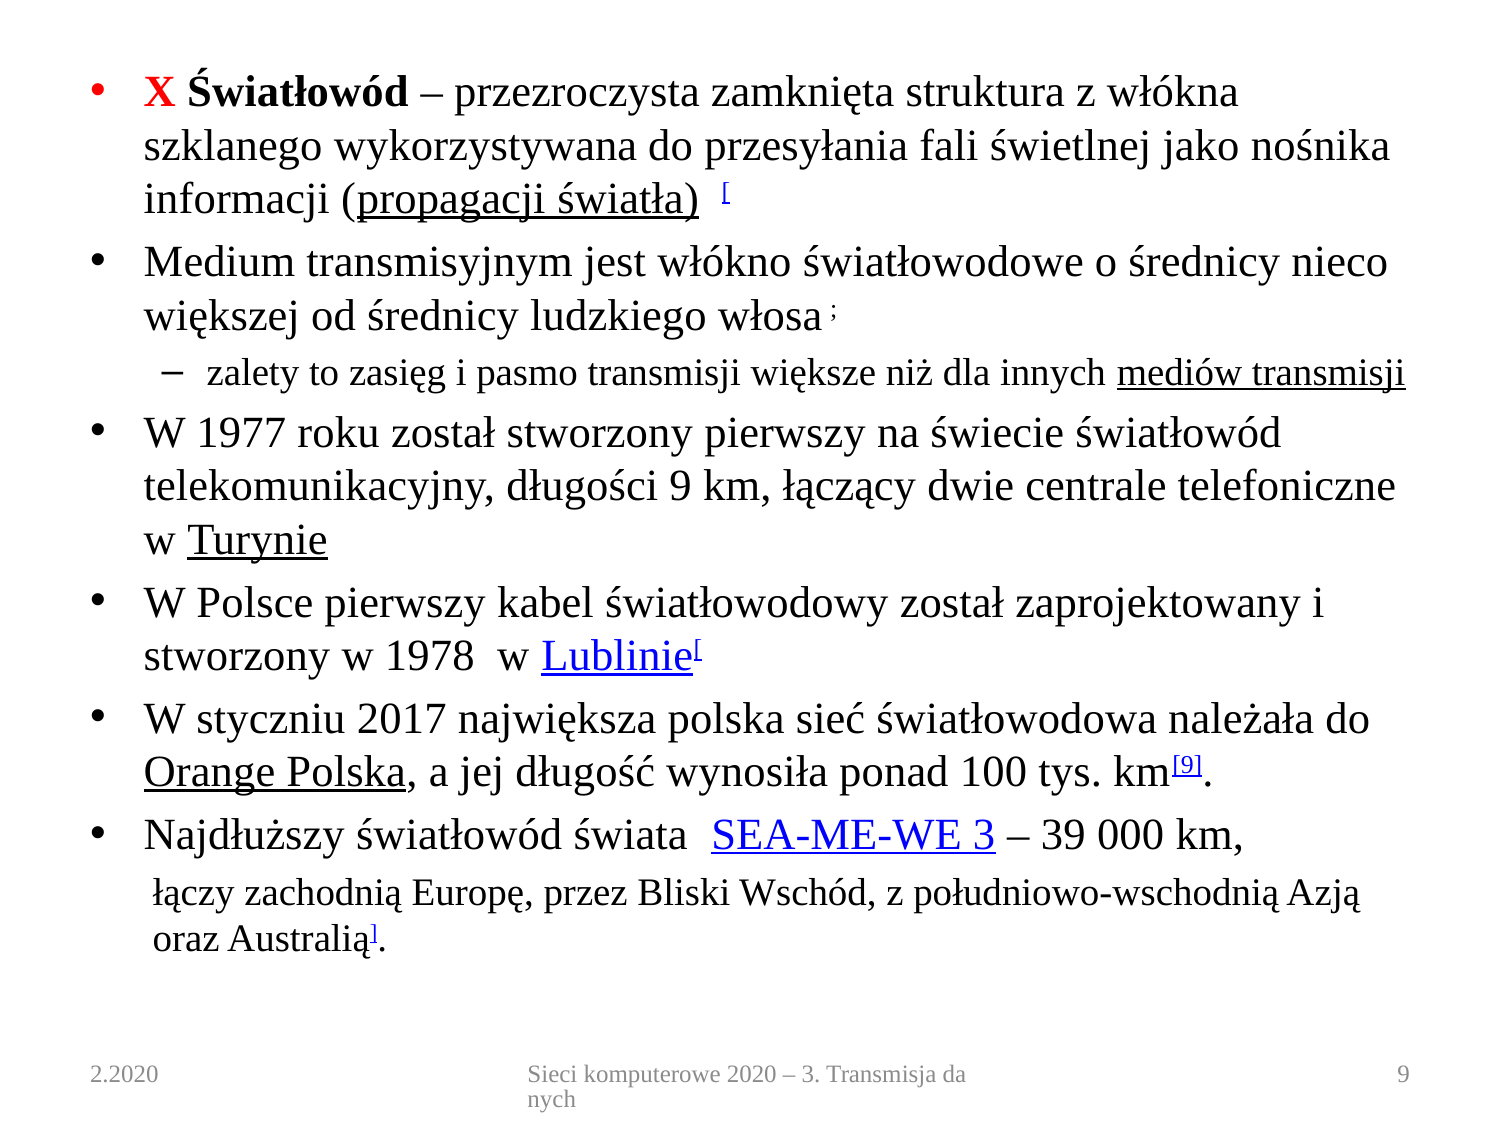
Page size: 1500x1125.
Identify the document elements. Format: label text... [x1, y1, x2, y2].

footer Sieci komputerowe 2020 – 3. Transmisja danych [512, 1042, 988, 1103]
list X Światłowód – przezroczysta zamknięta struktura z włókna szklanego wykorzystywana do przesyłania fali świetlnej jako nośnika informacji (propagacji światła) [ Medium transmisyjnym jest włókno światłowodowe o średnicy nieco większej od średnicy ludzkiego włosa ; zalety to zasięg i pasmo transmisji większe niż dla innych mediów transmisji W 1977 roku został stworzony pierwszy na świecie światłowód telekomunikacyjny, długości 9 km, łączący dwie centrale telefoniczne w Turynie W Polsce pierwszy kabel światłowodowy został zaprojektowany i stworzony w 1978 w Lublinie[ W styczniu 2017 największa polska sieć światłowodowa należała do Orange Polska, a jej długość wynosiła ponad 100 tys. km[9]. Najdłuższy światłowód świata SEA-ME-WE 3 – 39 000 km, łączy zachodnią Europę, przez Bliski Wschód, z południowo-wschodnią Azją oraz Australią]. [75, 54, 1425, 1012]
slide_number 9 [1074, 1042, 1425, 1103]
slide_number 2.2020 [75, 1042, 425, 1103]
